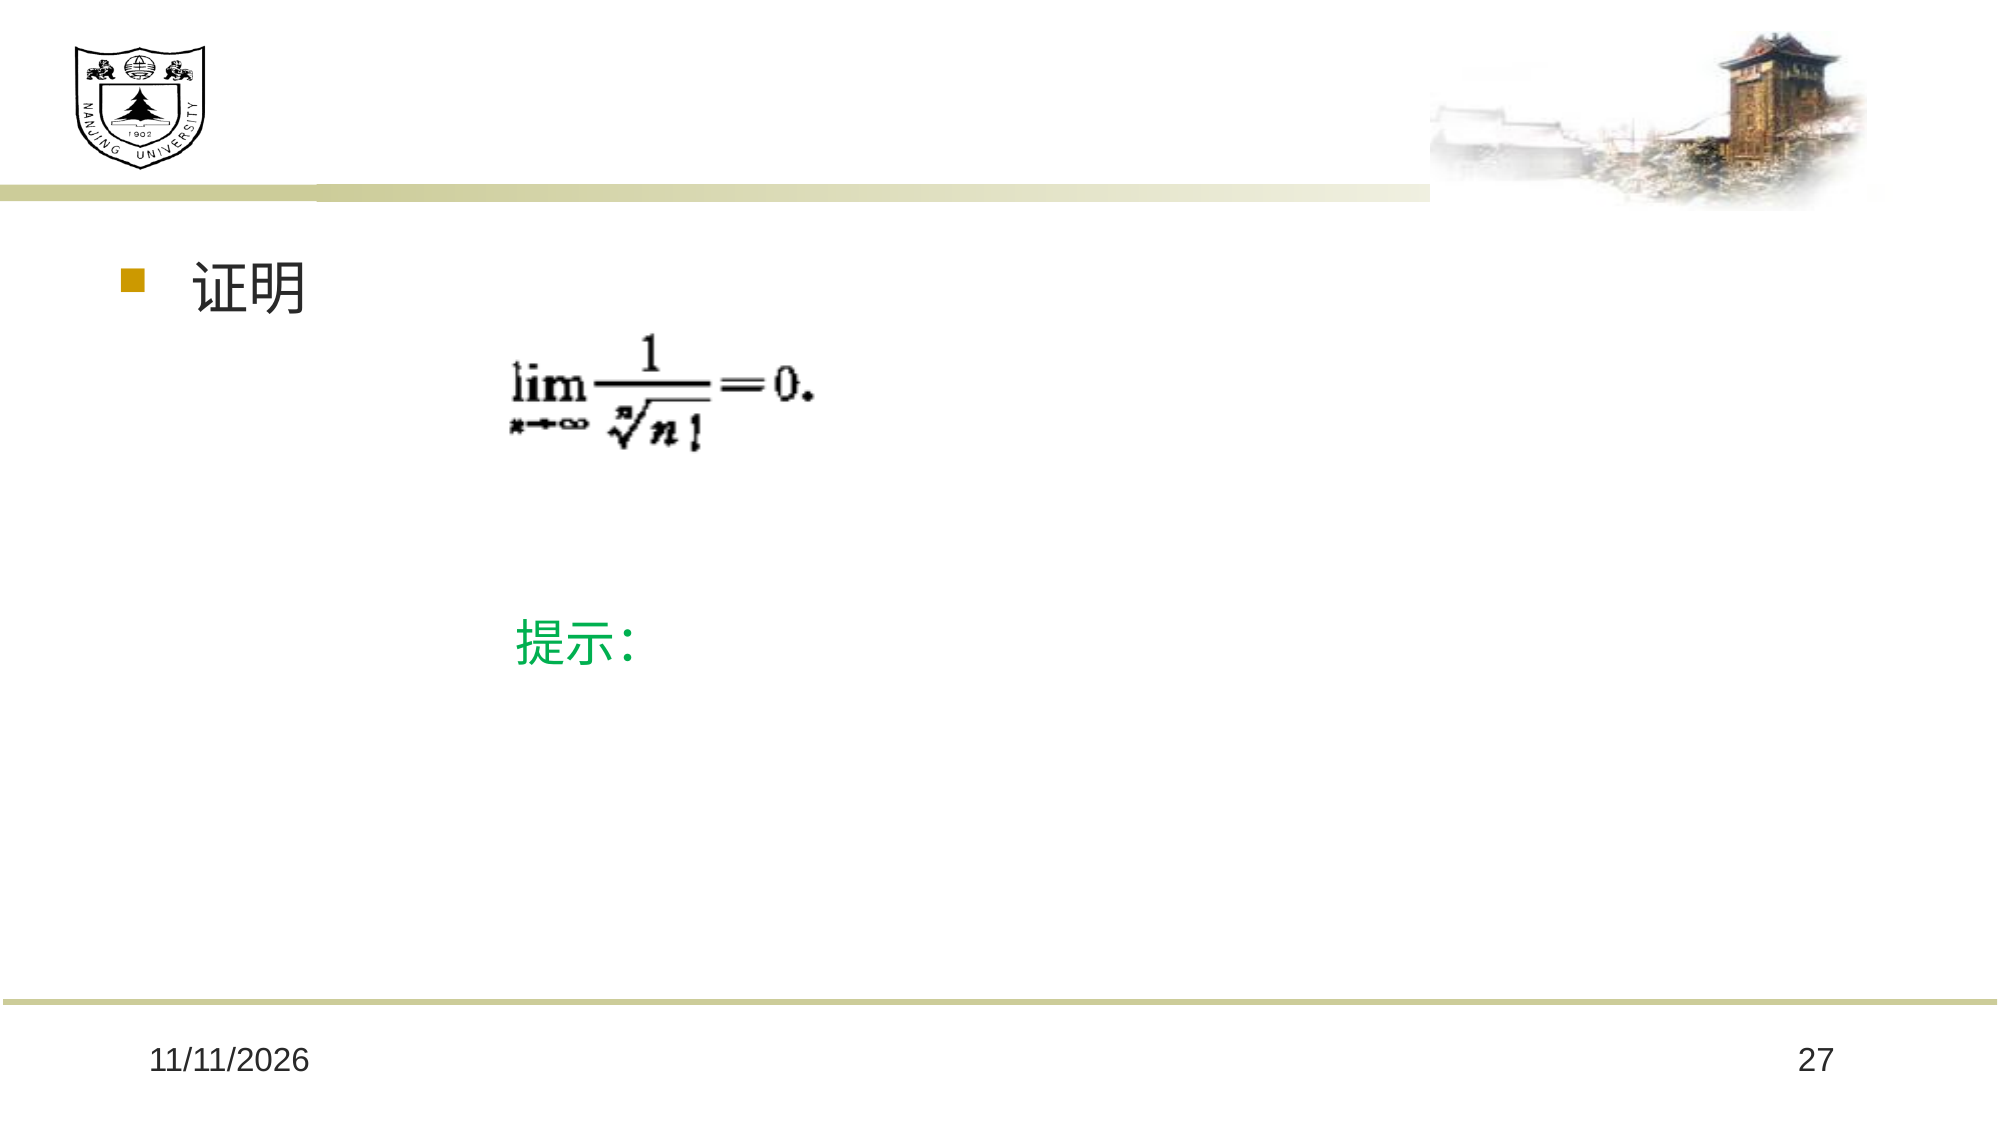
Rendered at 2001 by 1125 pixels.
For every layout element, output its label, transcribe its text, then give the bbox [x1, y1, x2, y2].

picture [3, 999, 1998, 1005]
picture [1430, 31, 1867, 211]
list 证明 [102, 243, 1884, 965]
picture [67, 42, 213, 173]
slide_number 27 [1645, 1030, 1850, 1106]
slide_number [133, 1030, 417, 1106]
picture [500, 313, 849, 469]
